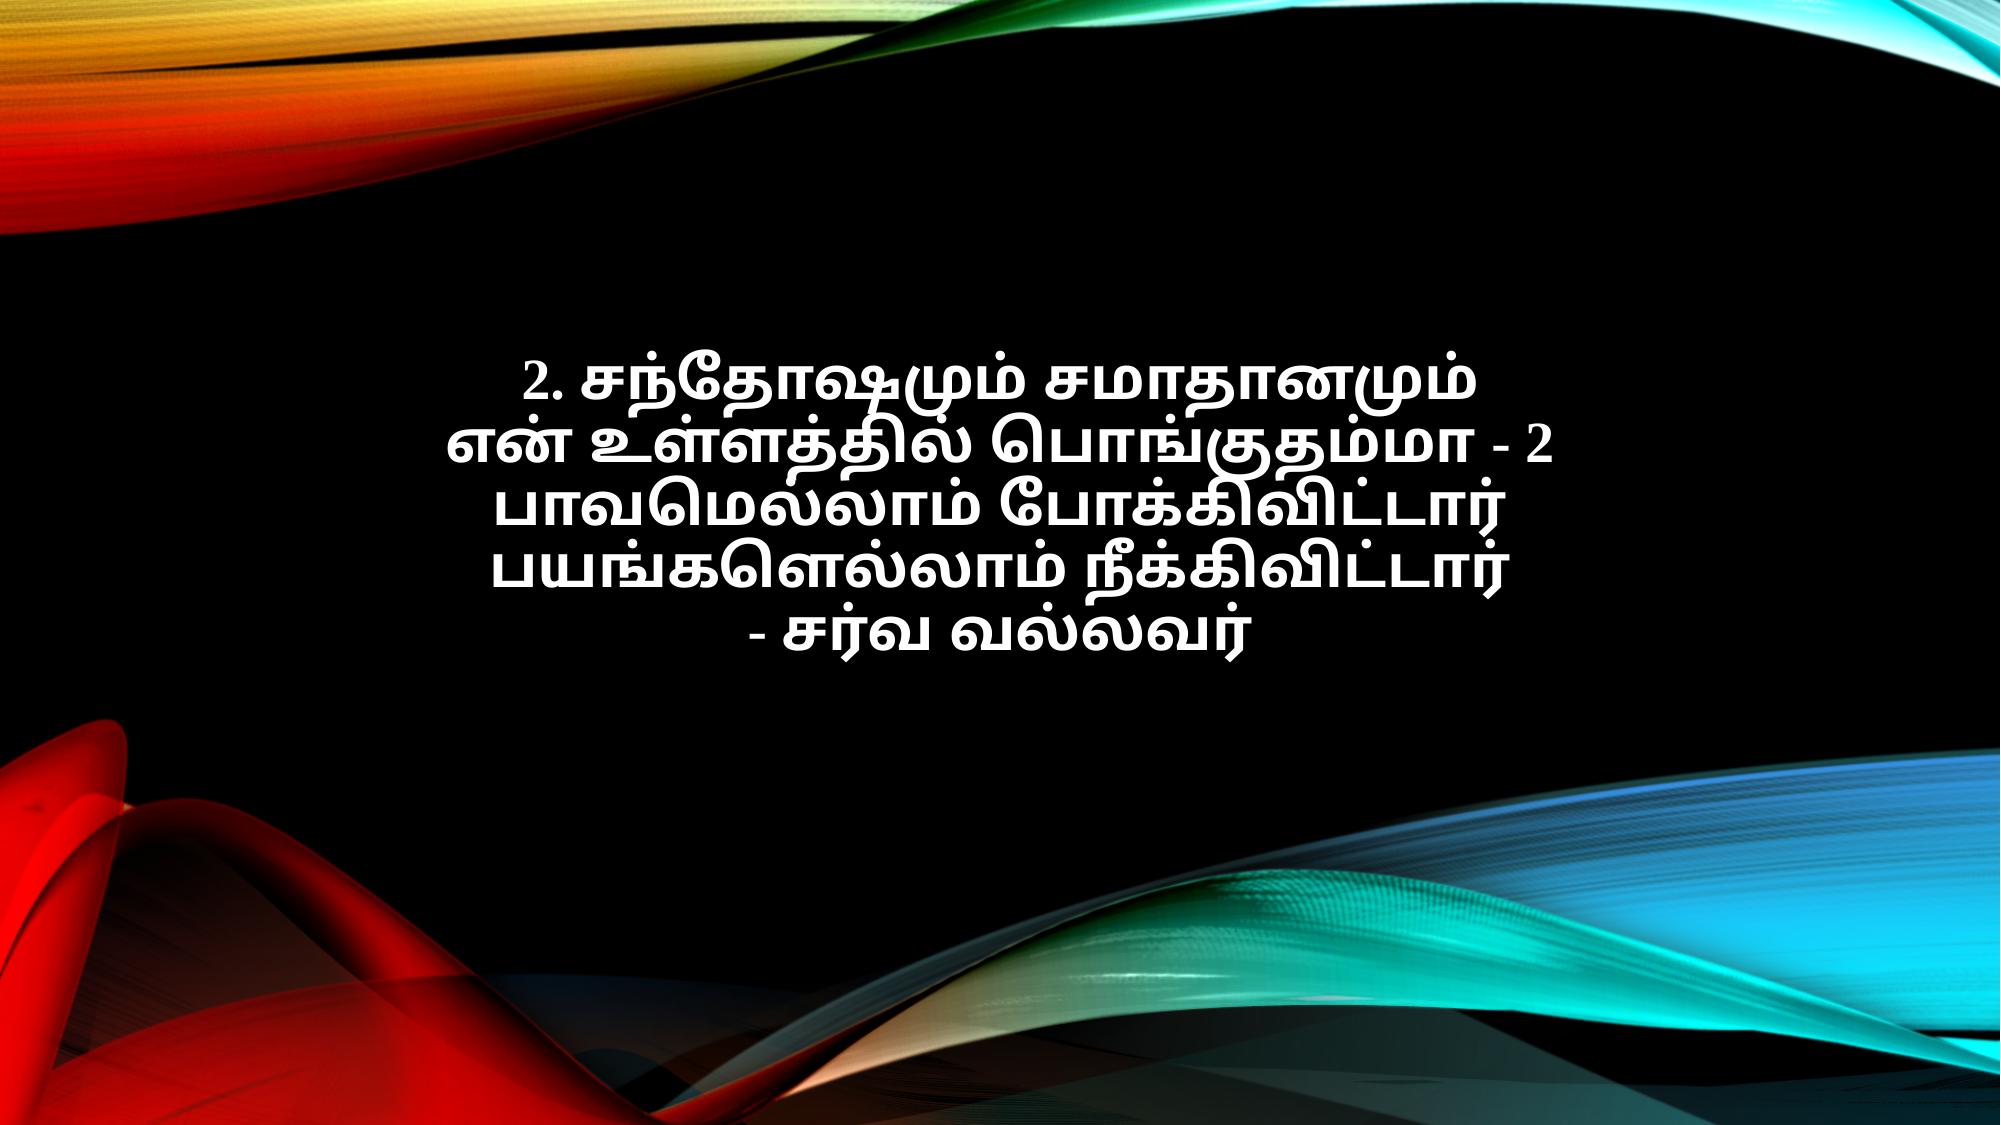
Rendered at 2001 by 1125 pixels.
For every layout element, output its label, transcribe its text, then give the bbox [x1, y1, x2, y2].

subtitle 2. சந்தோஷமும் சமாதானமும் என் உள்ளத்தில் பொங்குதம்மா - 2 பாவமெல்லாம் போக்கிவிட்டார் பயங்களெல்லாம் நீக்கிவிட்டார் - சர்வ வல்லவர் [0, 0, 2000, 1125]
